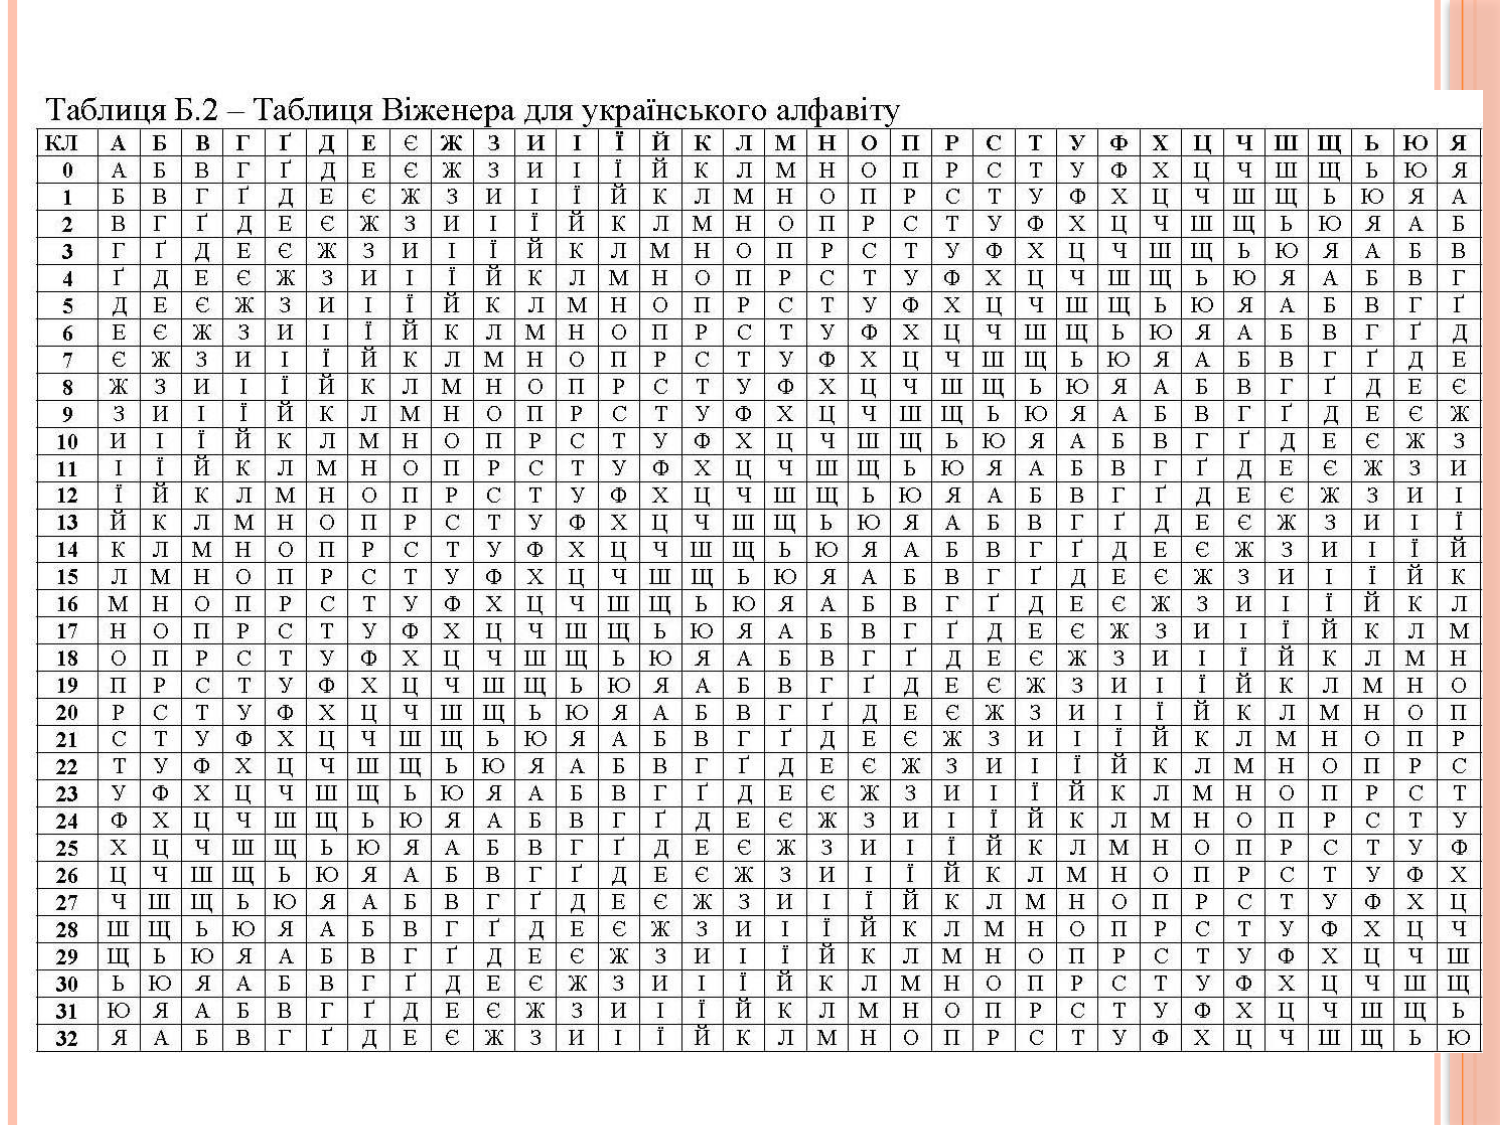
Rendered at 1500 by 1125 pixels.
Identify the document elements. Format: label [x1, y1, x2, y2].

picture [28, 89, 1483, 1054]
